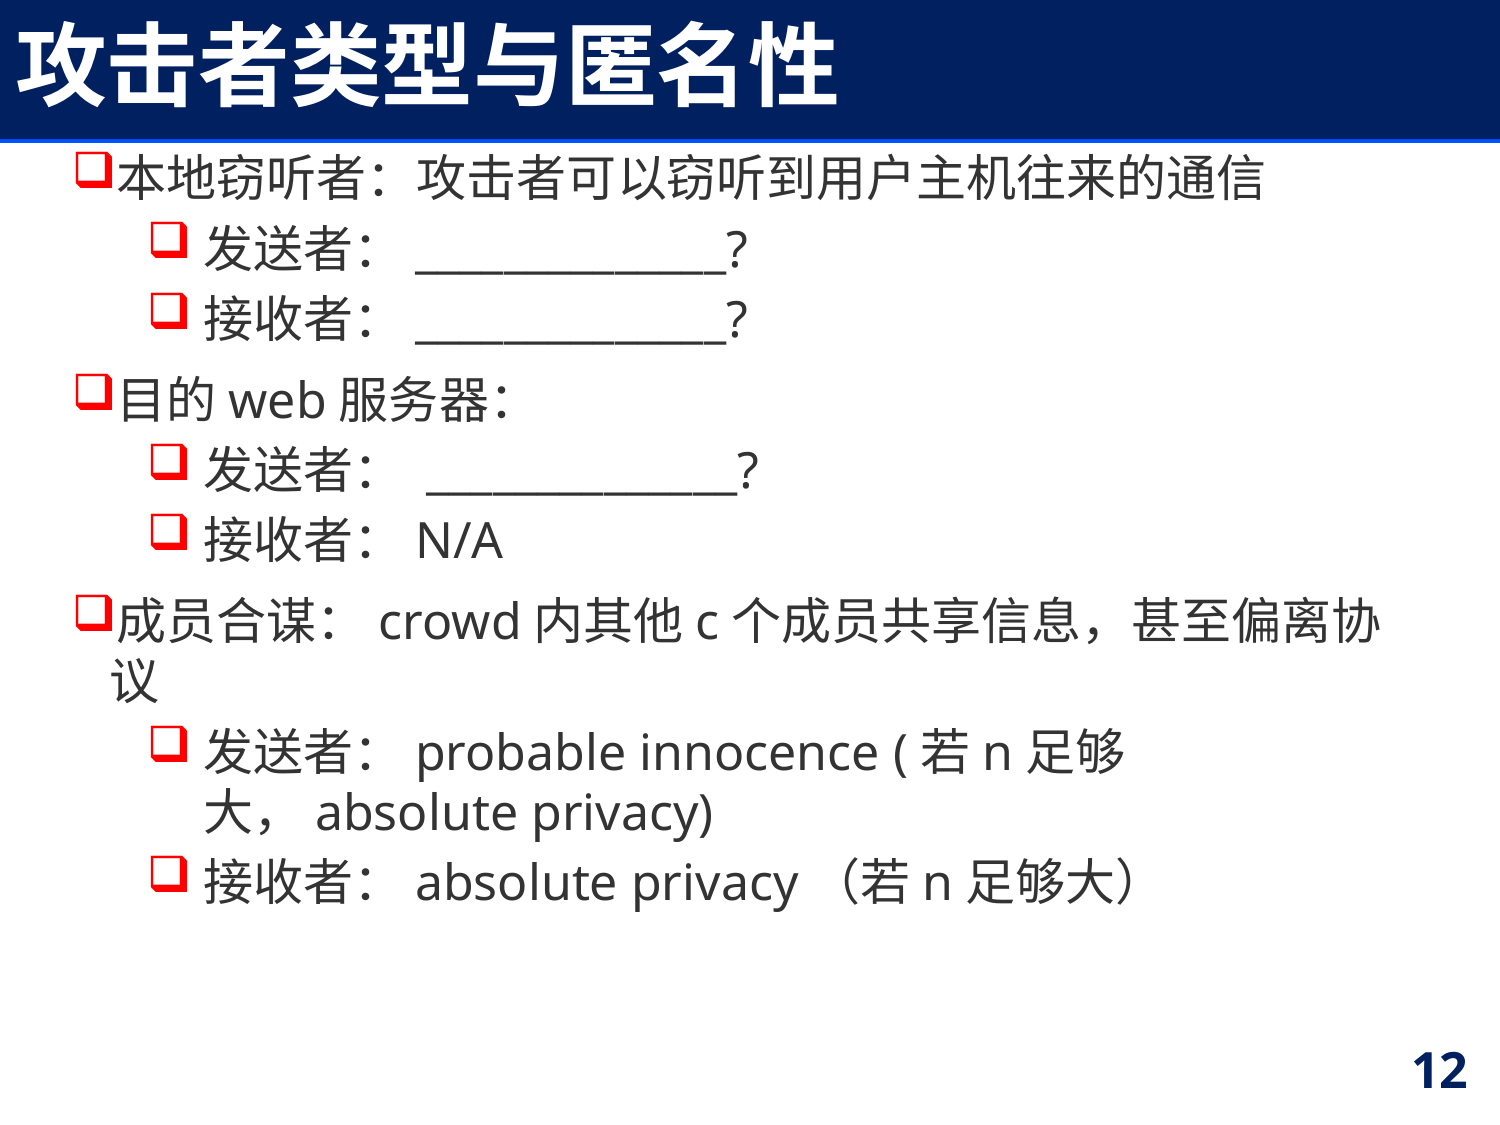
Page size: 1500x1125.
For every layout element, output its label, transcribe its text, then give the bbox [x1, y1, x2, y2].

title 攻击者类型与匿名性 [0, 0, 1500, 140]
slide_number 12 [1145, 1042, 1484, 1103]
list 本地窃听者：攻击者可以窃听到用户主机往来的通信 发送者：______________? 接收者：______________? 目的web服务器： 发送者： ______________? 接收者：N/A 成员合谋：crowd内其他c个成员共享信息，甚至偏离协议 发送者：probable innocence (若n足够大，absolute privacy) 接收者：absolute privacy（若n足够大） [56, 139, 1397, 1103]
